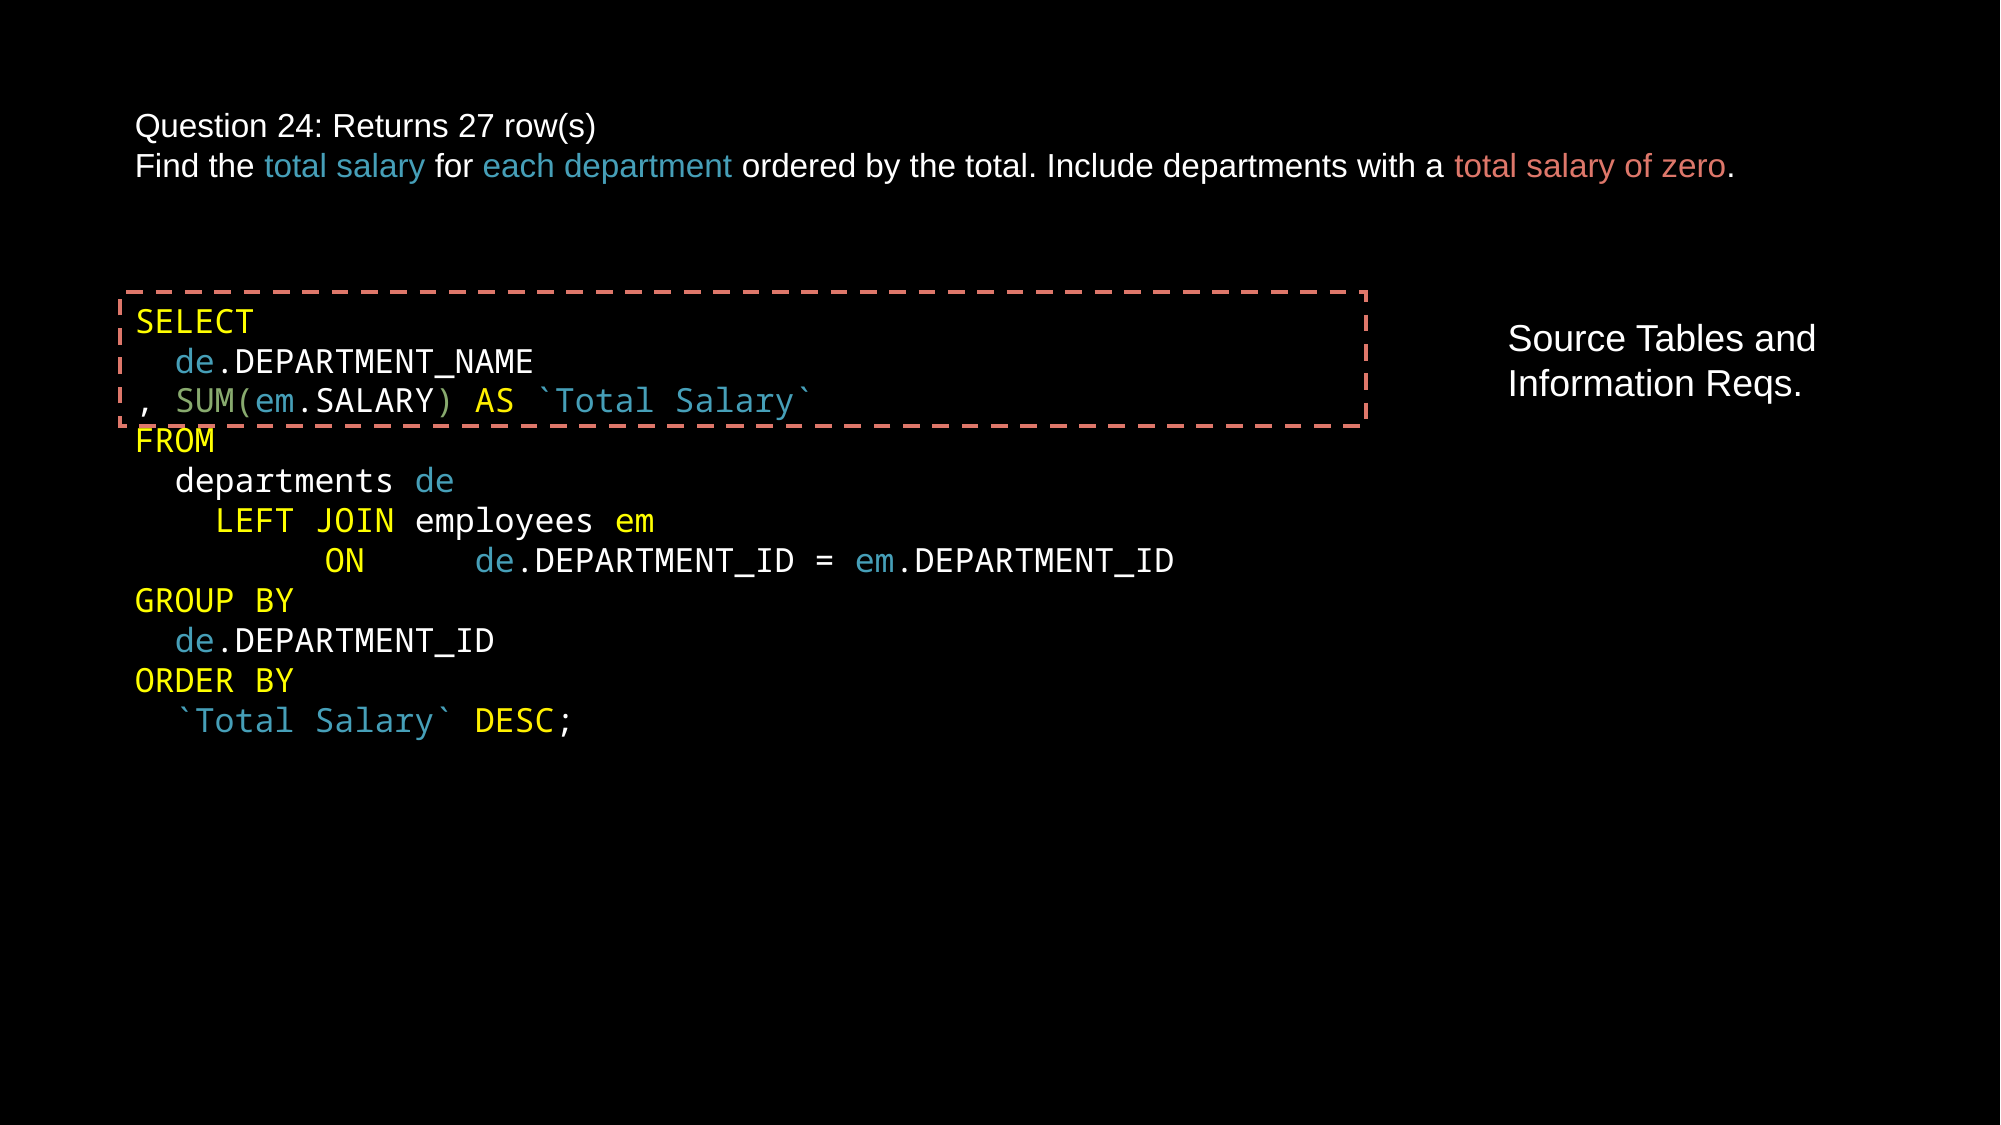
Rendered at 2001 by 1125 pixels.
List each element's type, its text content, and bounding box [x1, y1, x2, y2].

text_box Question 24: Returns 27 row(s) Find the total salary for each department ordered by the total. Include departments with a total salary of zero. [119, 96, 1881, 192]
text_box SELECT de.DEPARTMENT_NAME , SUM(em.SALARY) AS `Total Salary` FROM departments de LEFT JOIN employees em ON de.DEPARTMENT_ID = em.DEPARTMENT_ID GROUP BY de.DEPARTMENT_ID ORDER BY `Total Salary` DESC; [119, 292, 1881, 747]
text_box [119, 292, 1367, 426]
text_box Source Tables and Information Reqs. [1492, 306, 1881, 412]
